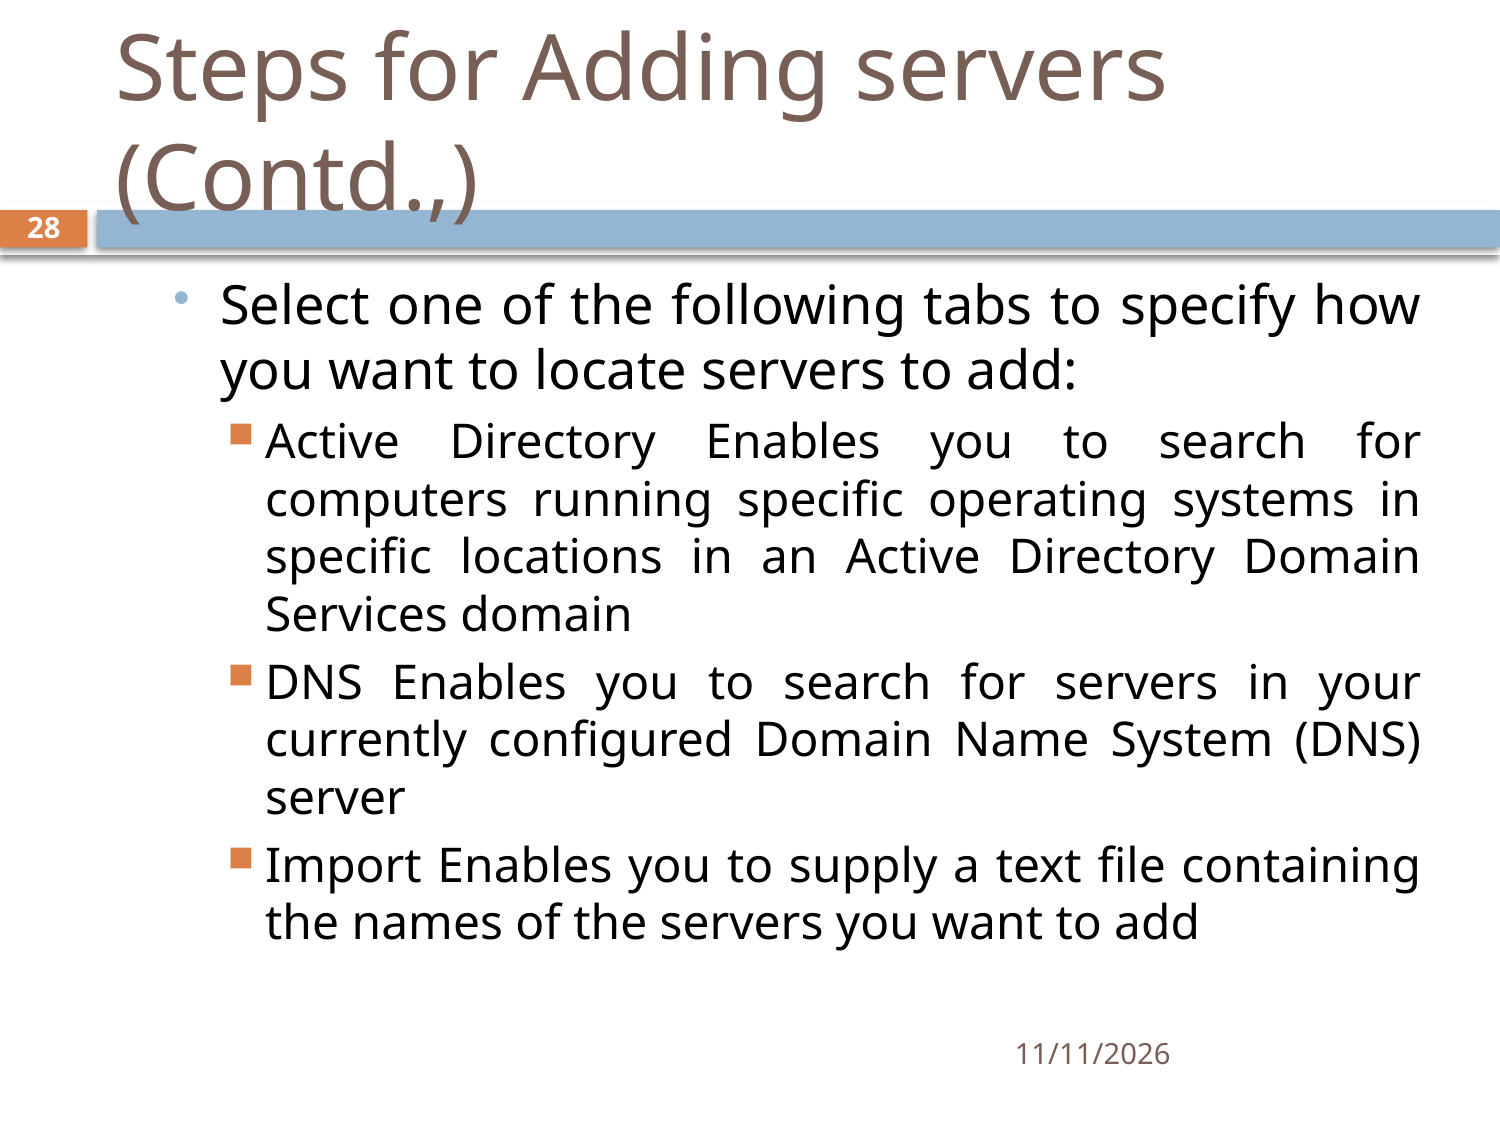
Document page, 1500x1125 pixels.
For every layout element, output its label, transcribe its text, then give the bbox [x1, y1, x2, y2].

slide_number 28 [0, 208, 88, 249]
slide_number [999, 1025, 1438, 1085]
title Steps for Adding servers (Contd.,) [100, 37, 1438, 200]
list Select one of the following tabs to specify how you want to locate servers to add: Active Directory Enables you to search for computers running specific operating systems in specific locations in an Active Directory Domain Services domain DNS Enables you to search for servers in your currently configured Domain Name System (DNS) server Import Enables you to supply a text file containing the names of the servers you want to add [100, 262, 1438, 1000]
